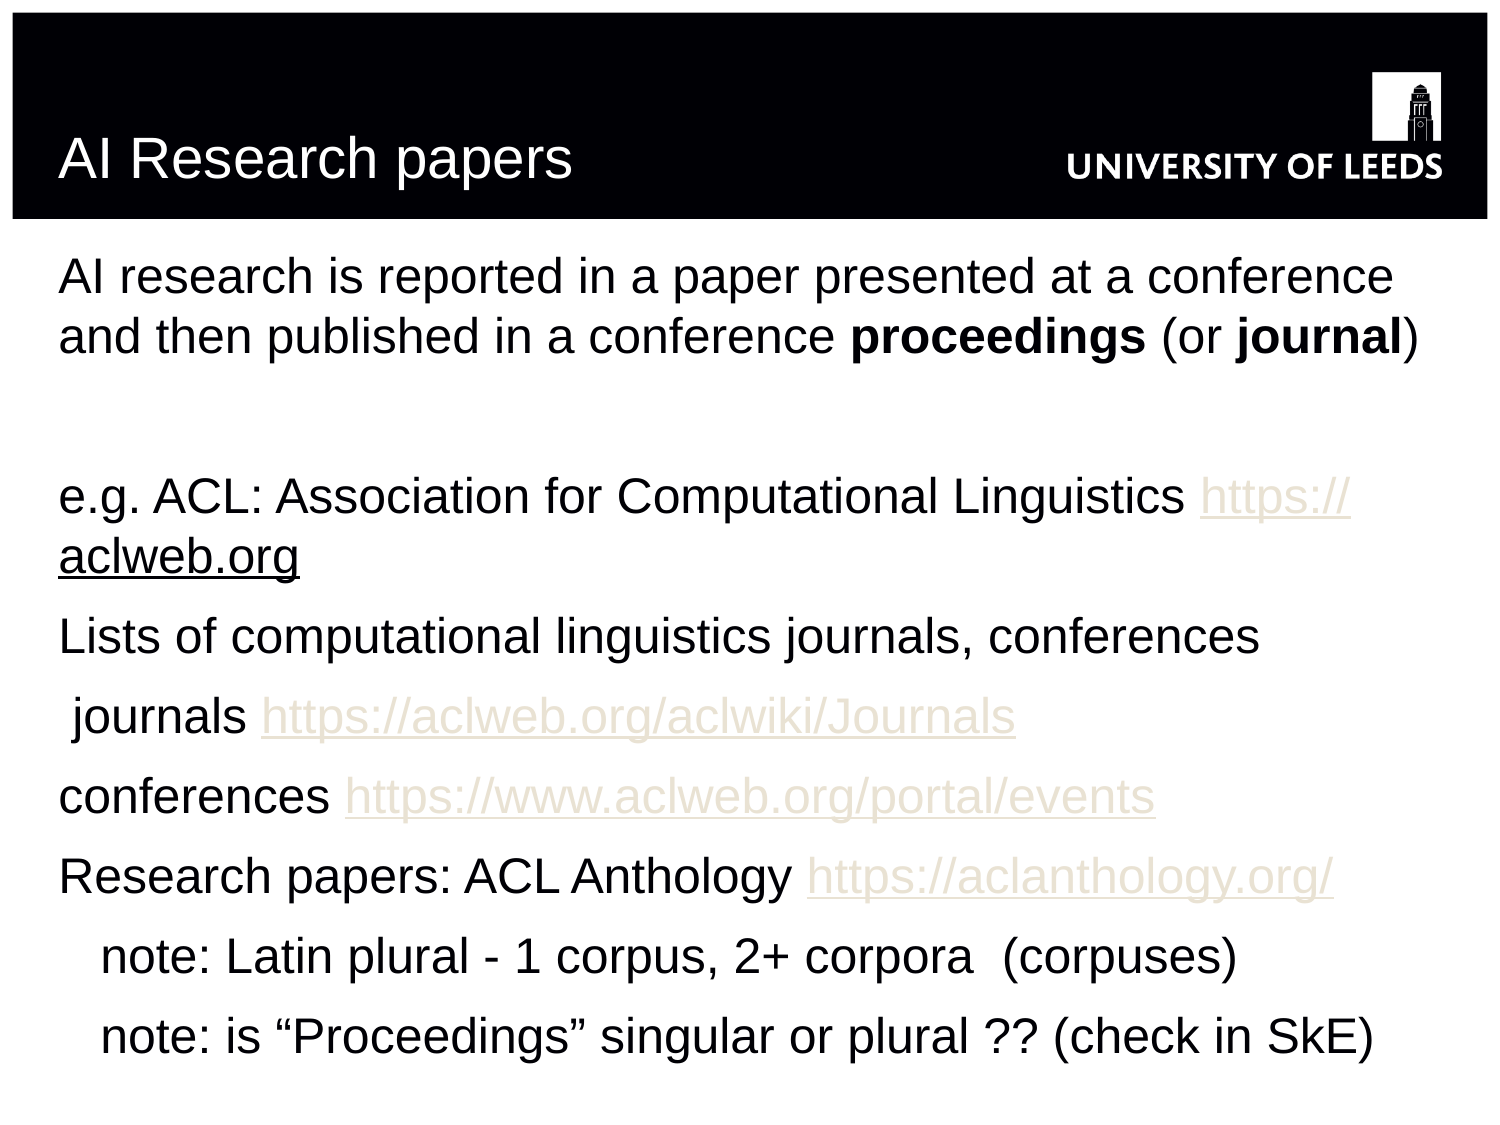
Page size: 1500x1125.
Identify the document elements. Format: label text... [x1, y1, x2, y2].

title AI Research papers [58, 69, 859, 191]
list AI research is reported in a paper presented at a conference and then published in a conference proceedings (or journal) e.g. ACL: Association for Computational Linguistics https://aclweb.org Lists of computational linguistics journals, conferences journals https://aclweb.org/aclwiki/Journals conferences https://www.aclweb.org/portal/events Research papers: ACL Anthology https://aclanthology.org/ note: Latin plural - 1 corpus, 2+ corpora (corpuses) note: is “Proceedings” singular or plural ?? (check in SkE) [58, 243, 1442, 1077]
picture [1068, 72, 1442, 179]
